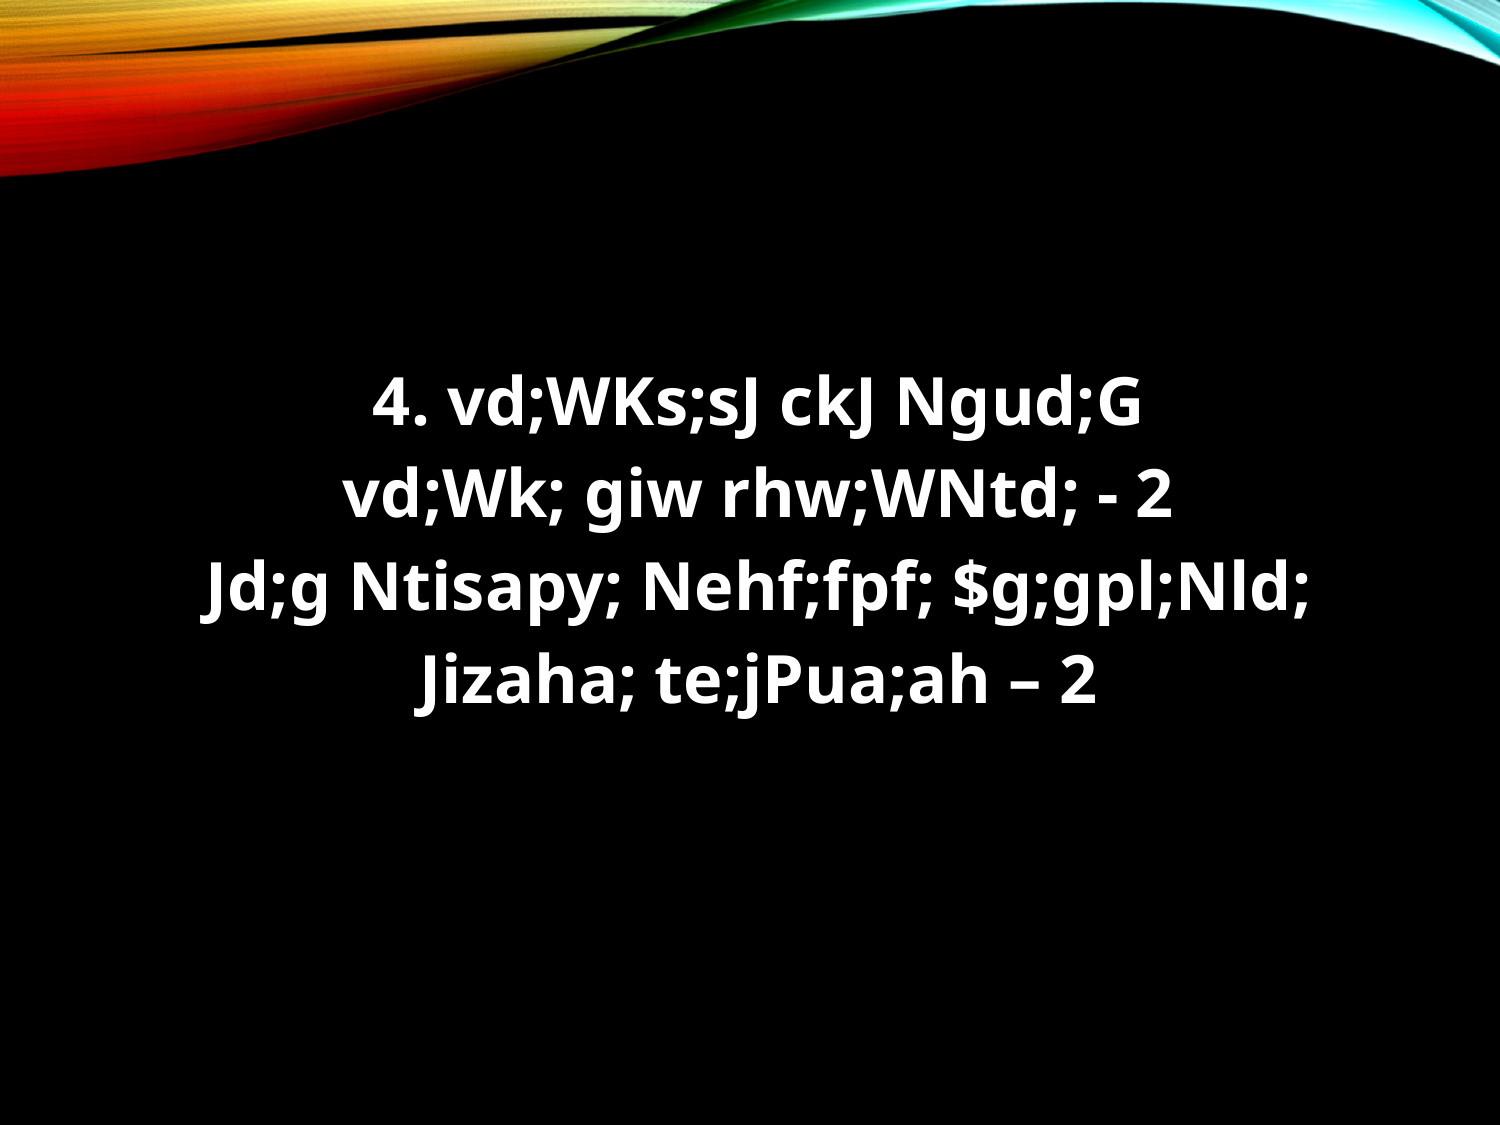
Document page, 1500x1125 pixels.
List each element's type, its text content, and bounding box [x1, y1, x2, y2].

picture [0, 0, 1500, 178]
list 4. vd;WKs;sJ ckJ Ngud;G vd;Wk; giw rhw;WNtd; - 2 Jd;g Ntisapy; Nehf;fpf; $g;gpl;Nld; Jizaha; te;jPua;ah – 2 [97, 360, 1403, 1028]
